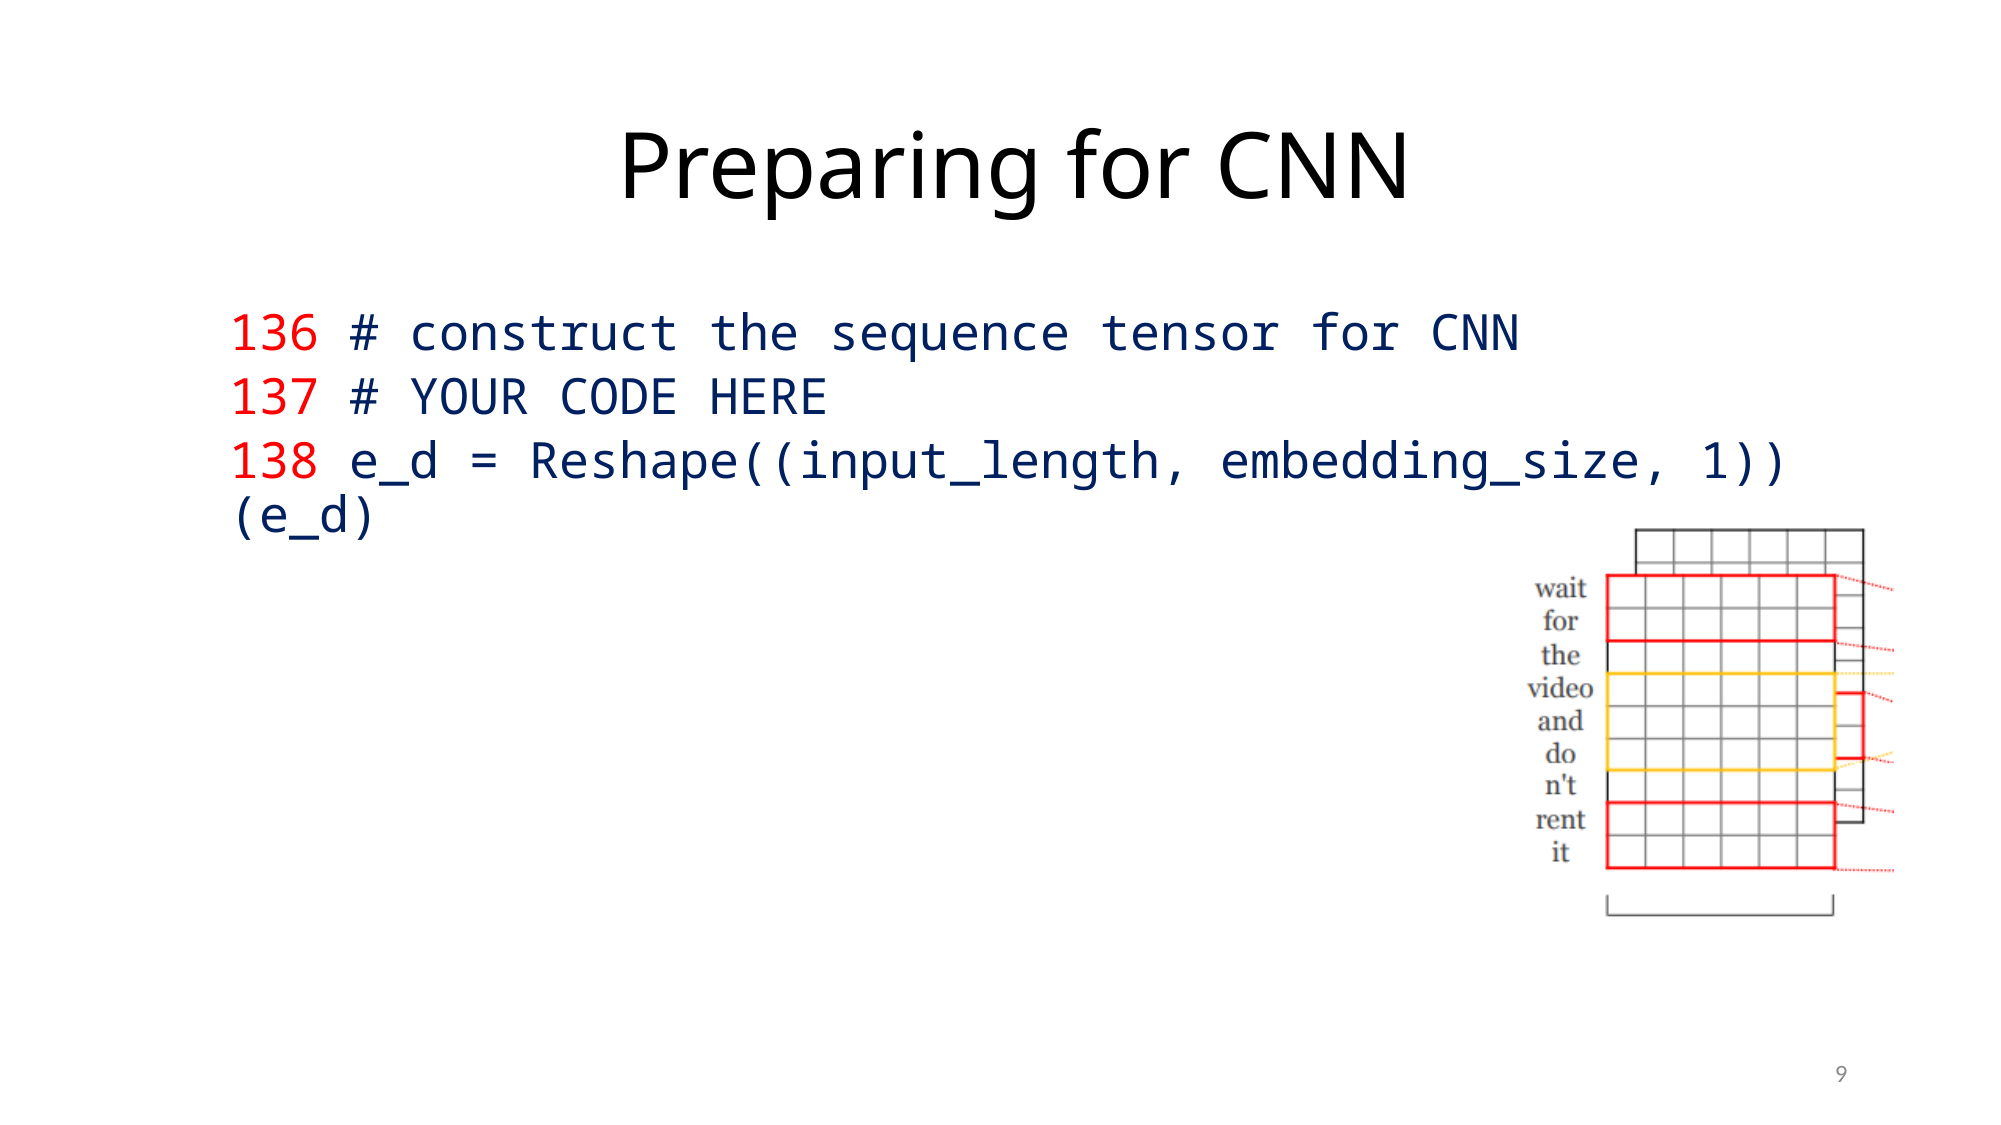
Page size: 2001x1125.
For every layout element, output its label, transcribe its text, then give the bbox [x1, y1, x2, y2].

slide_number 9 [1412, 1042, 1863, 1103]
title Preparing for CNN [137, 59, 1894, 278]
picture [1507, 499, 1894, 930]
list 136 # construct the sequence tensor for CNN 137 # YOUR CODE HERE 138 e_d = Reshape((input_length, embedding_size, 1))(e_d) [137, 299, 1914, 1006]
